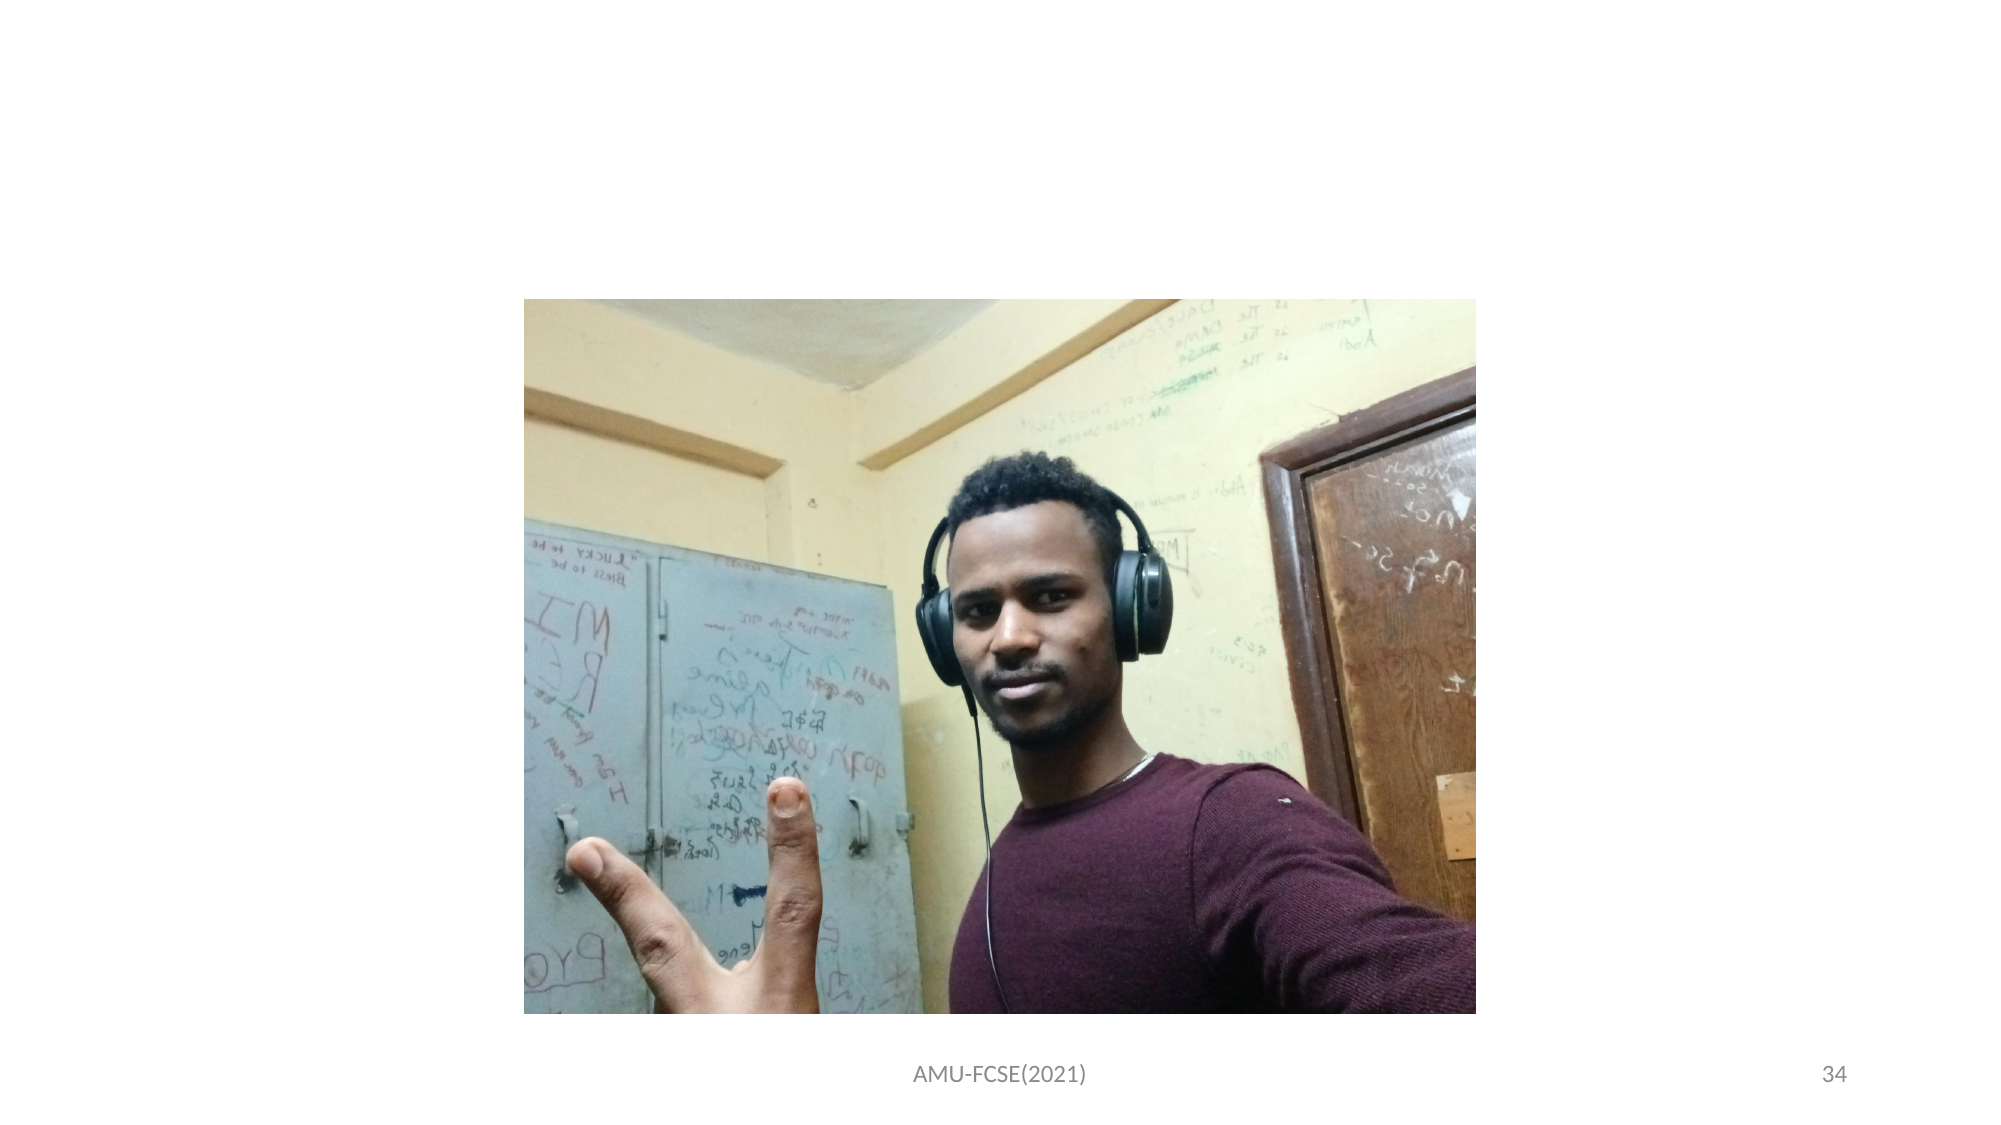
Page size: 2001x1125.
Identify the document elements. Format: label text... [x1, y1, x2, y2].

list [524, 299, 1476, 1014]
slide_number 34 [1412, 1042, 1863, 1103]
footer AMU-FCSE(2021) [662, 1042, 1338, 1103]
